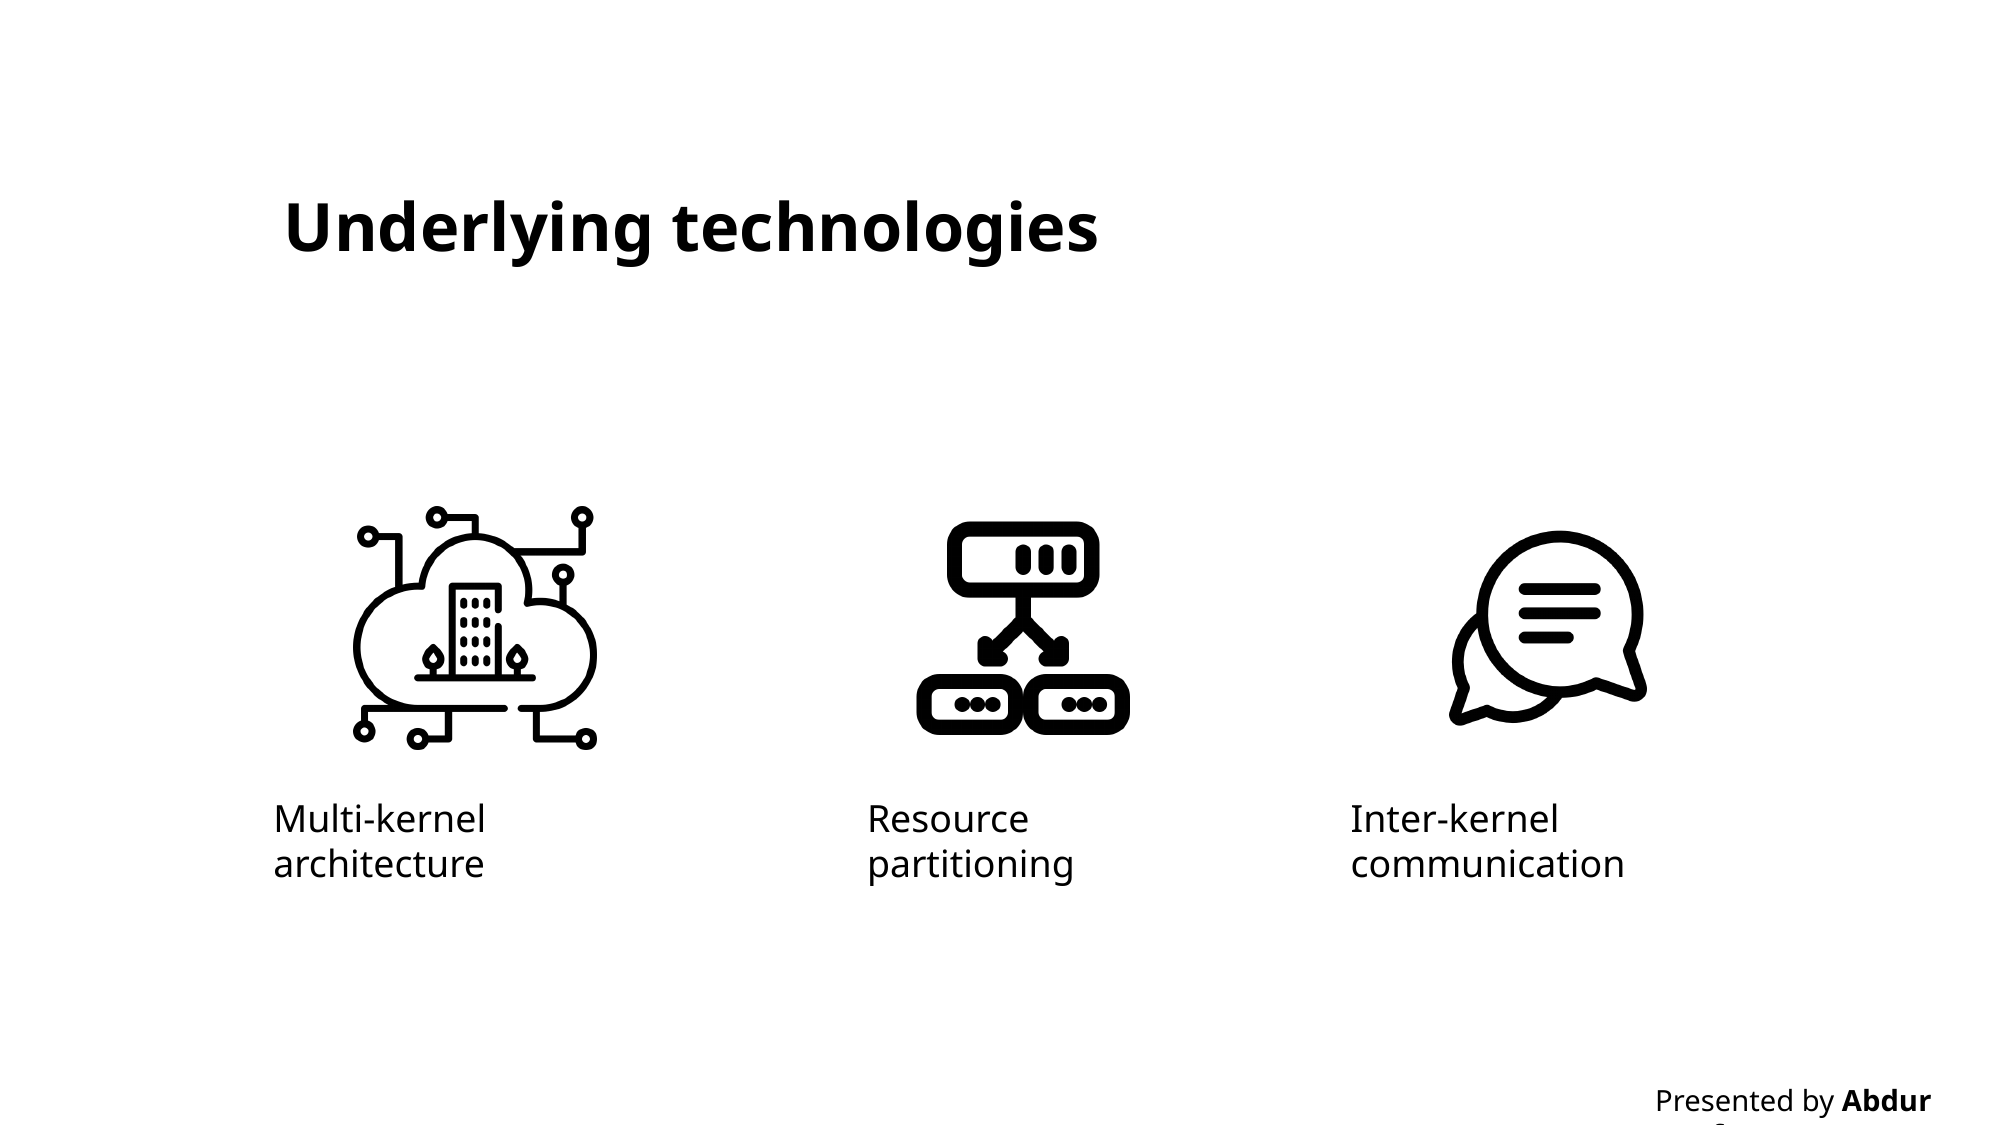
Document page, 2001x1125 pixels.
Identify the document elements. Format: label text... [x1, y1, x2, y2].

text_box Inter-kernel communication [1335, 787, 1832, 893]
picture [901, 506, 1145, 750]
text_box Multi-kernel architecture [258, 787, 703, 893]
text_box Presented by Abdur Rouf [1640, 1074, 2000, 1125]
picture [353, 506, 597, 750]
picture [1449, 529, 1647, 727]
title Underlying technologies [268, 112, 1732, 338]
text_box Resource partitioning [852, 787, 1248, 893]
